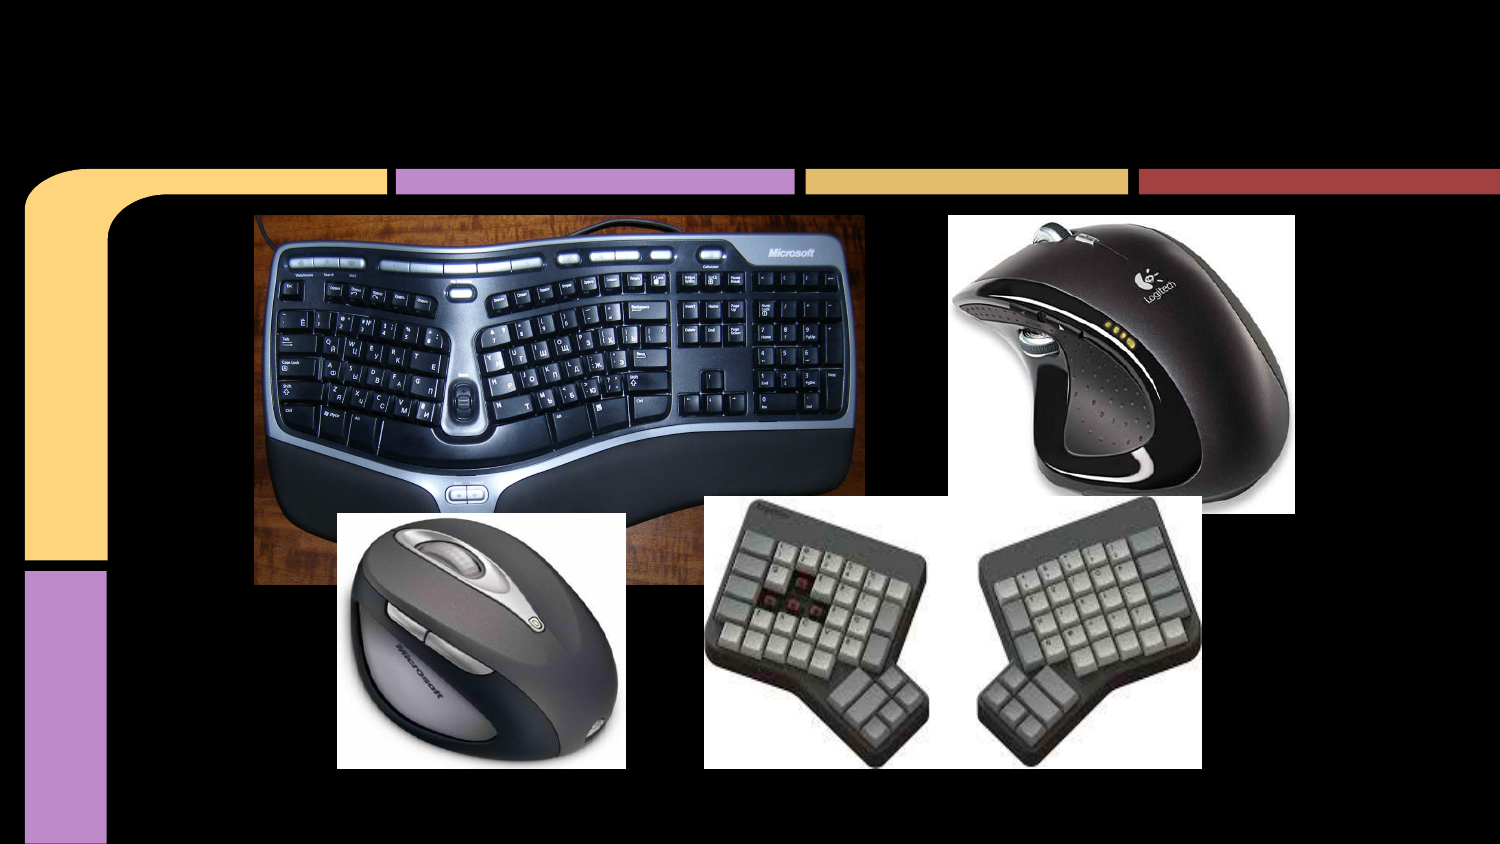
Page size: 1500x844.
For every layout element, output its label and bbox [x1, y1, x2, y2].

picture [254, 215, 1295, 769]
